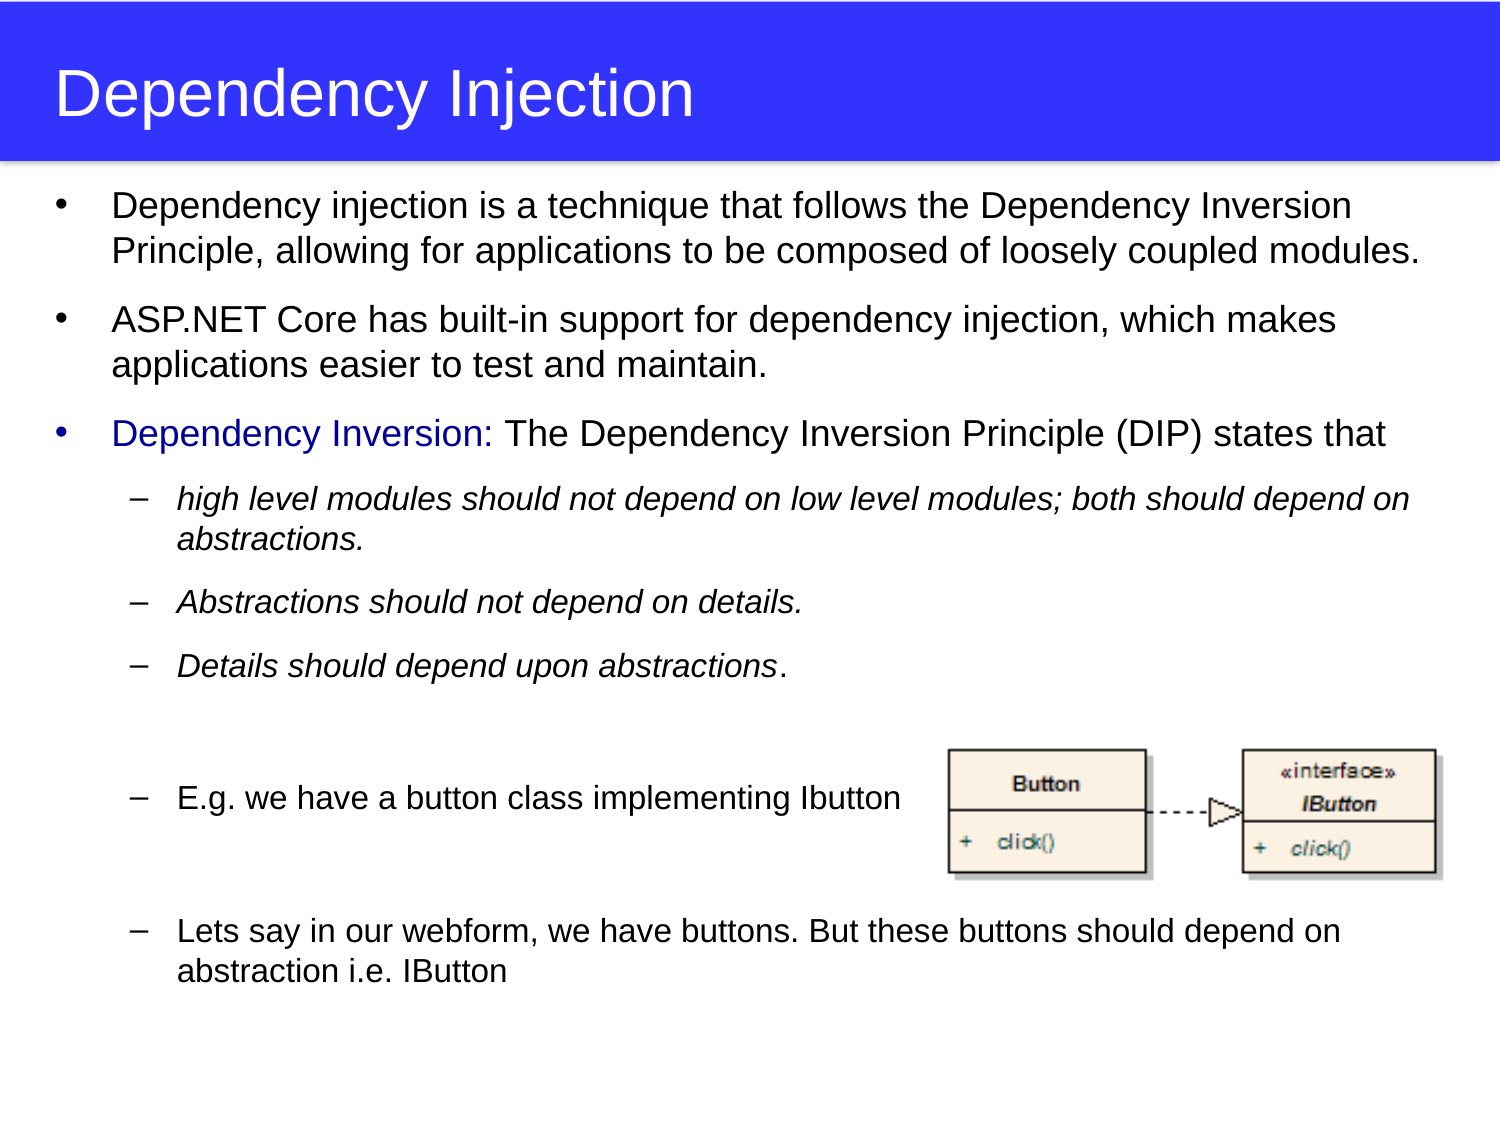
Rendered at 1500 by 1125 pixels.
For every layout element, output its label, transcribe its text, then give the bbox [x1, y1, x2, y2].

list Dependency injection is a technique that follows the Dependency Inversion Principle, allowing for applications to be composed of loosely coupled modules. ASP.NET Core has built-in support for dependency injection, which makes applications easier to test and maintain. Dependency Inversion: The Dependency Inversion Principle (DIP) states that high level modules should not depend on low level modules; both should depend on abstractions. Abstractions should not depend on details. Details should depend upon abstractions. E.g. we have a button class implementing Ibutton Lets say in our webform, we have buttons. But these buttons should depend on abstraction i.e. IButton [40, 173, 1465, 1091]
title Dependency Injection [40, 42, 1467, 135]
picture [933, 734, 1457, 903]
